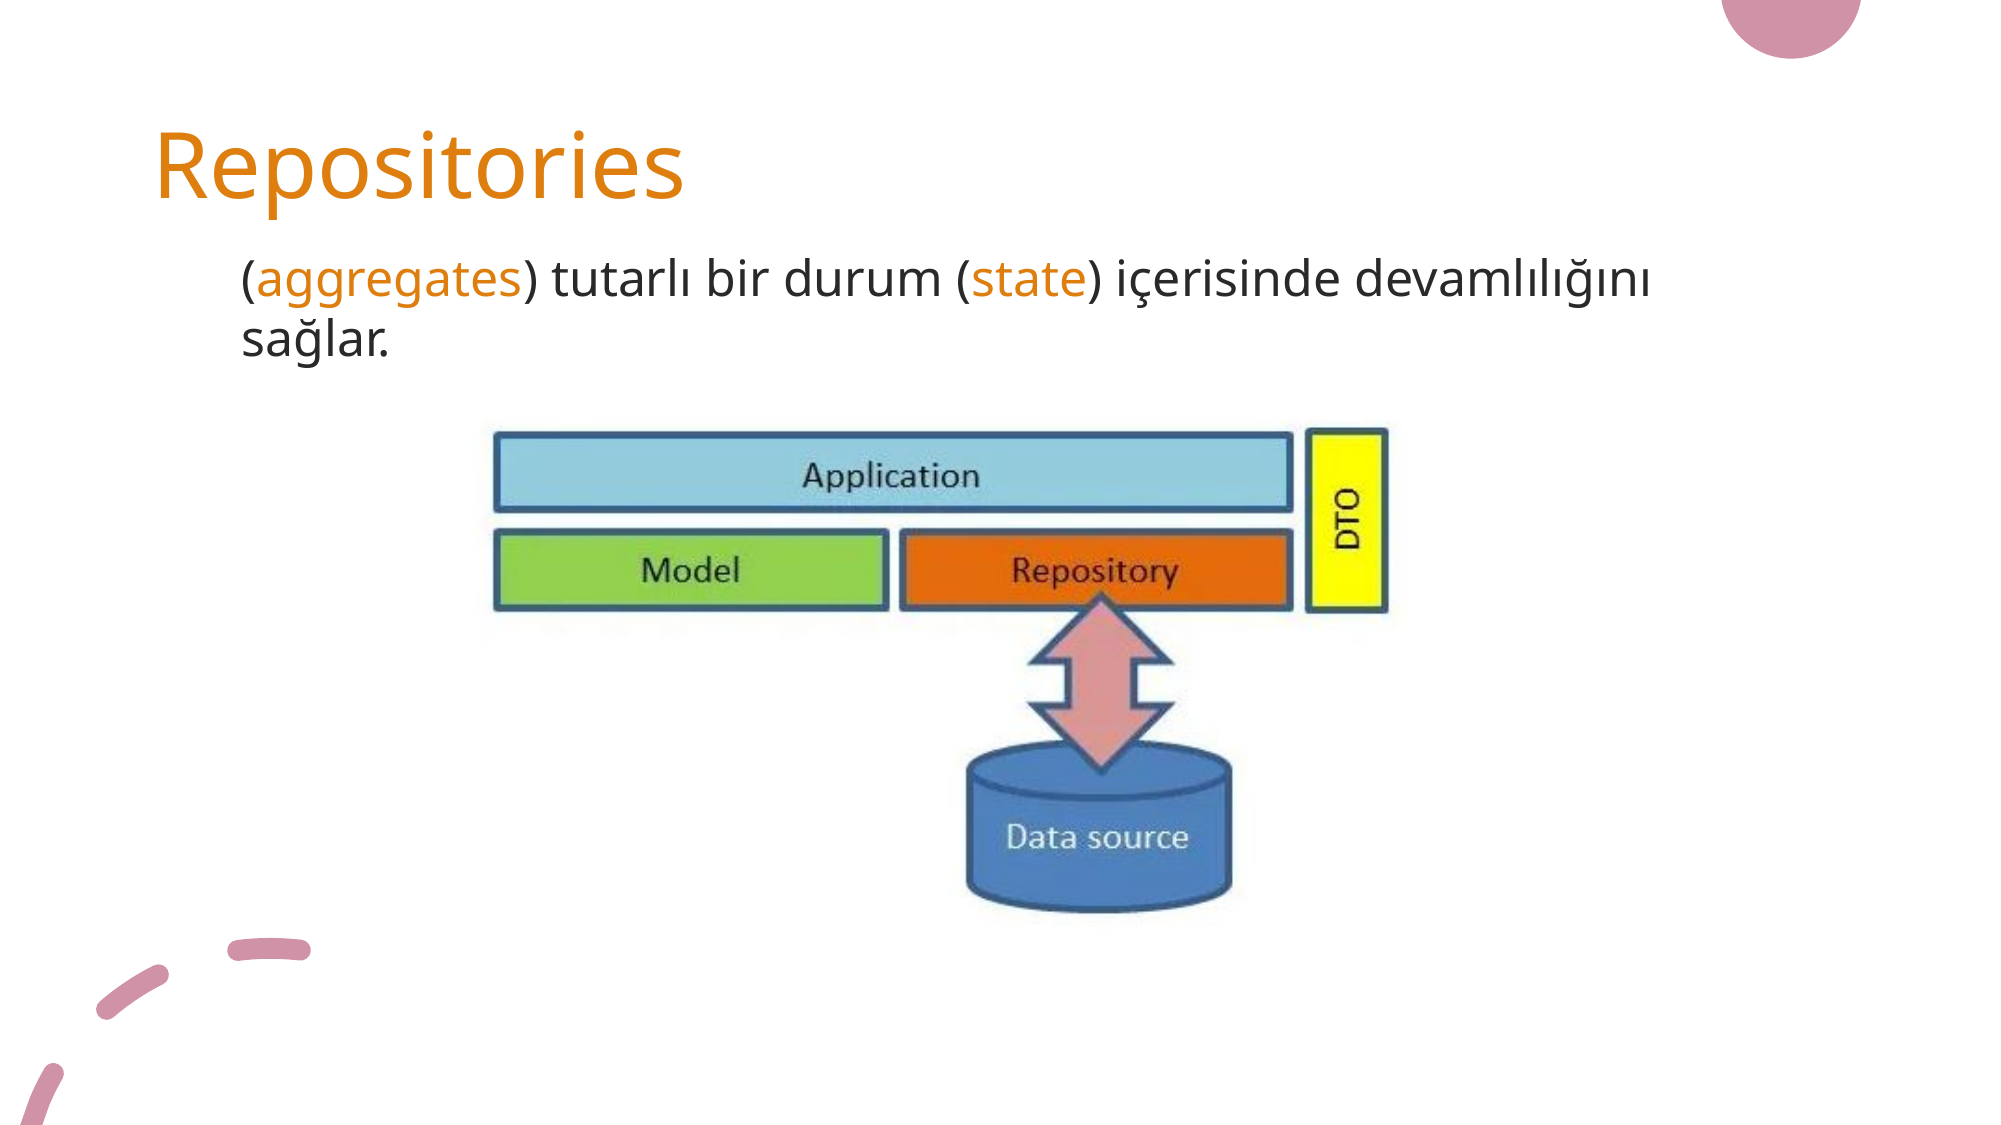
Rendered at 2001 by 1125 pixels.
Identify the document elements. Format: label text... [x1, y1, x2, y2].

title Repositories [137, 59, 1863, 278]
text_box (aggregates) tutarlı bir durum (state) içerisinde devamlılığını sağlar. [226, 238, 1705, 374]
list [353, 360, 1633, 952]
